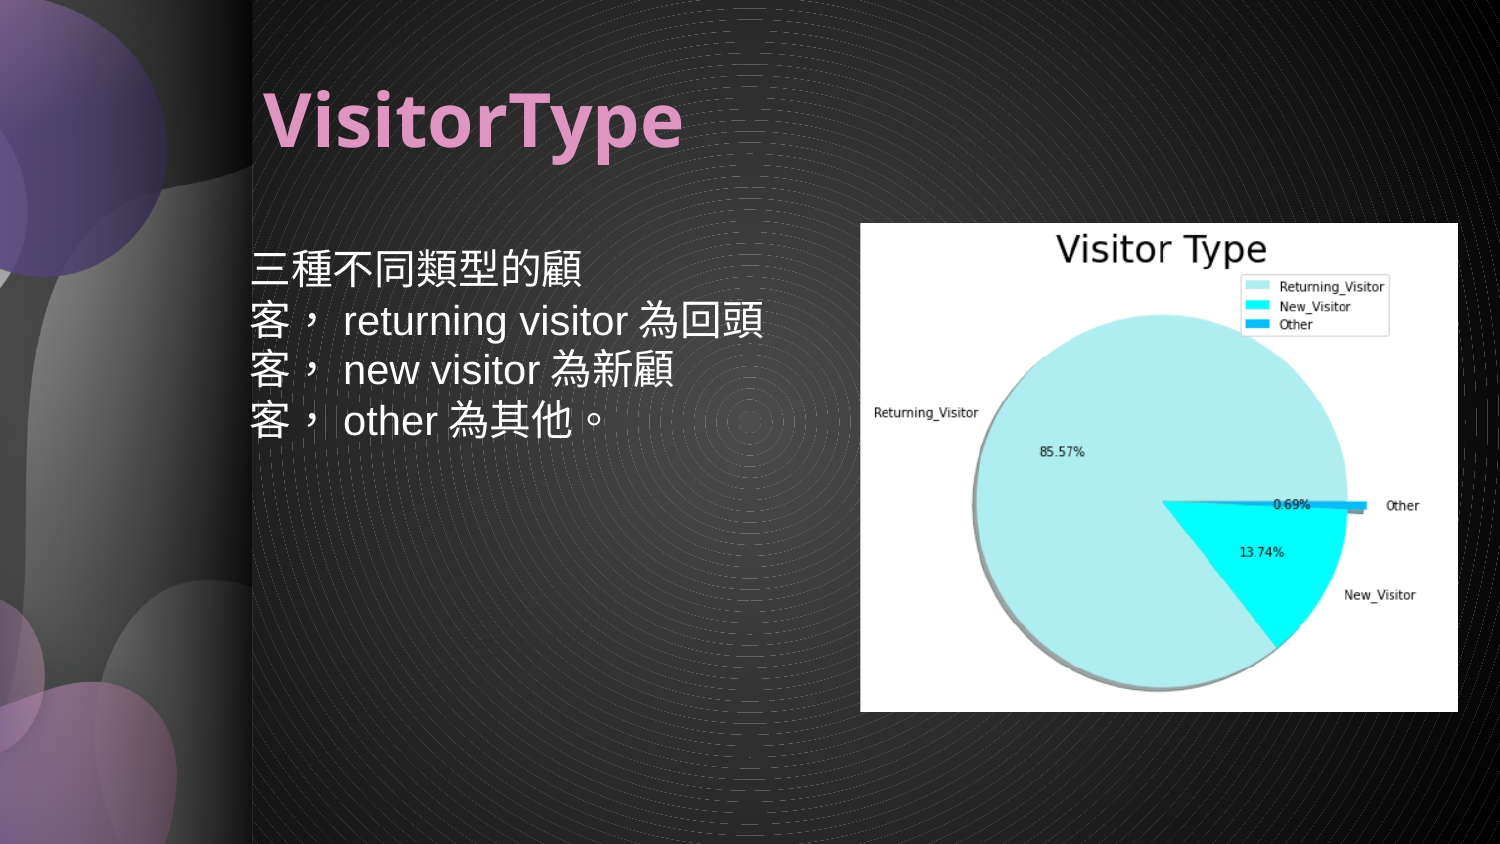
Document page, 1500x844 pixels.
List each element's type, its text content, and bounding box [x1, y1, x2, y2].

title VisitorType [248, 28, 1213, 206]
picture [859, 223, 1459, 712]
text_box 三種不同類型的顧客，returning visitor為回頭客，new visitor為新顧客，other為其他。 [234, 235, 850, 451]
